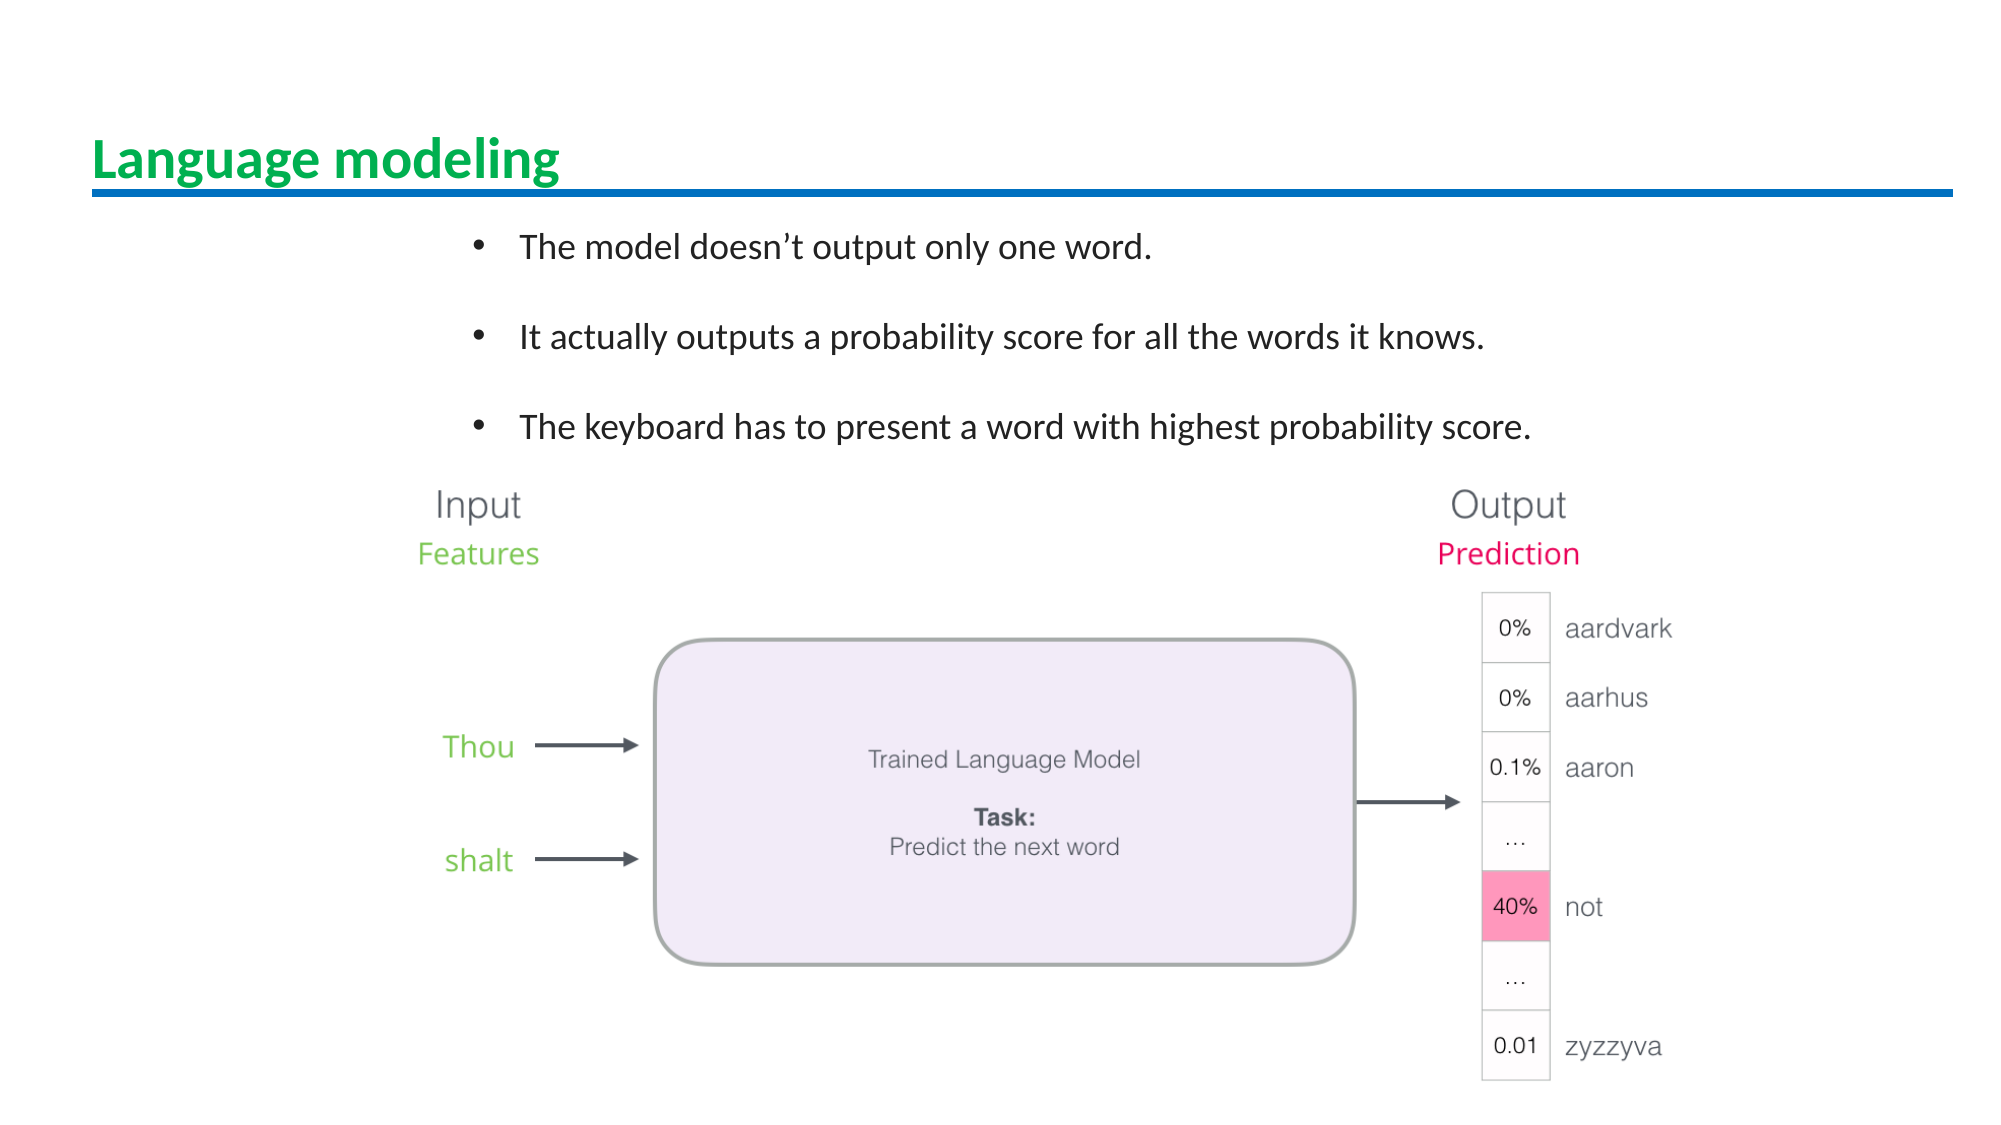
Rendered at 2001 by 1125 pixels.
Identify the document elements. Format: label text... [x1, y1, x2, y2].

picture [404, 473, 1700, 1108]
text_box [709, 187, 1955, 199]
text_box Language modeling [0, 108, 709, 202]
text_box The model doesn’t output only one word. It actually outputs a probability score for all the words it knows. The keyboard has to present a word with highest probability score. [457, 214, 1589, 455]
